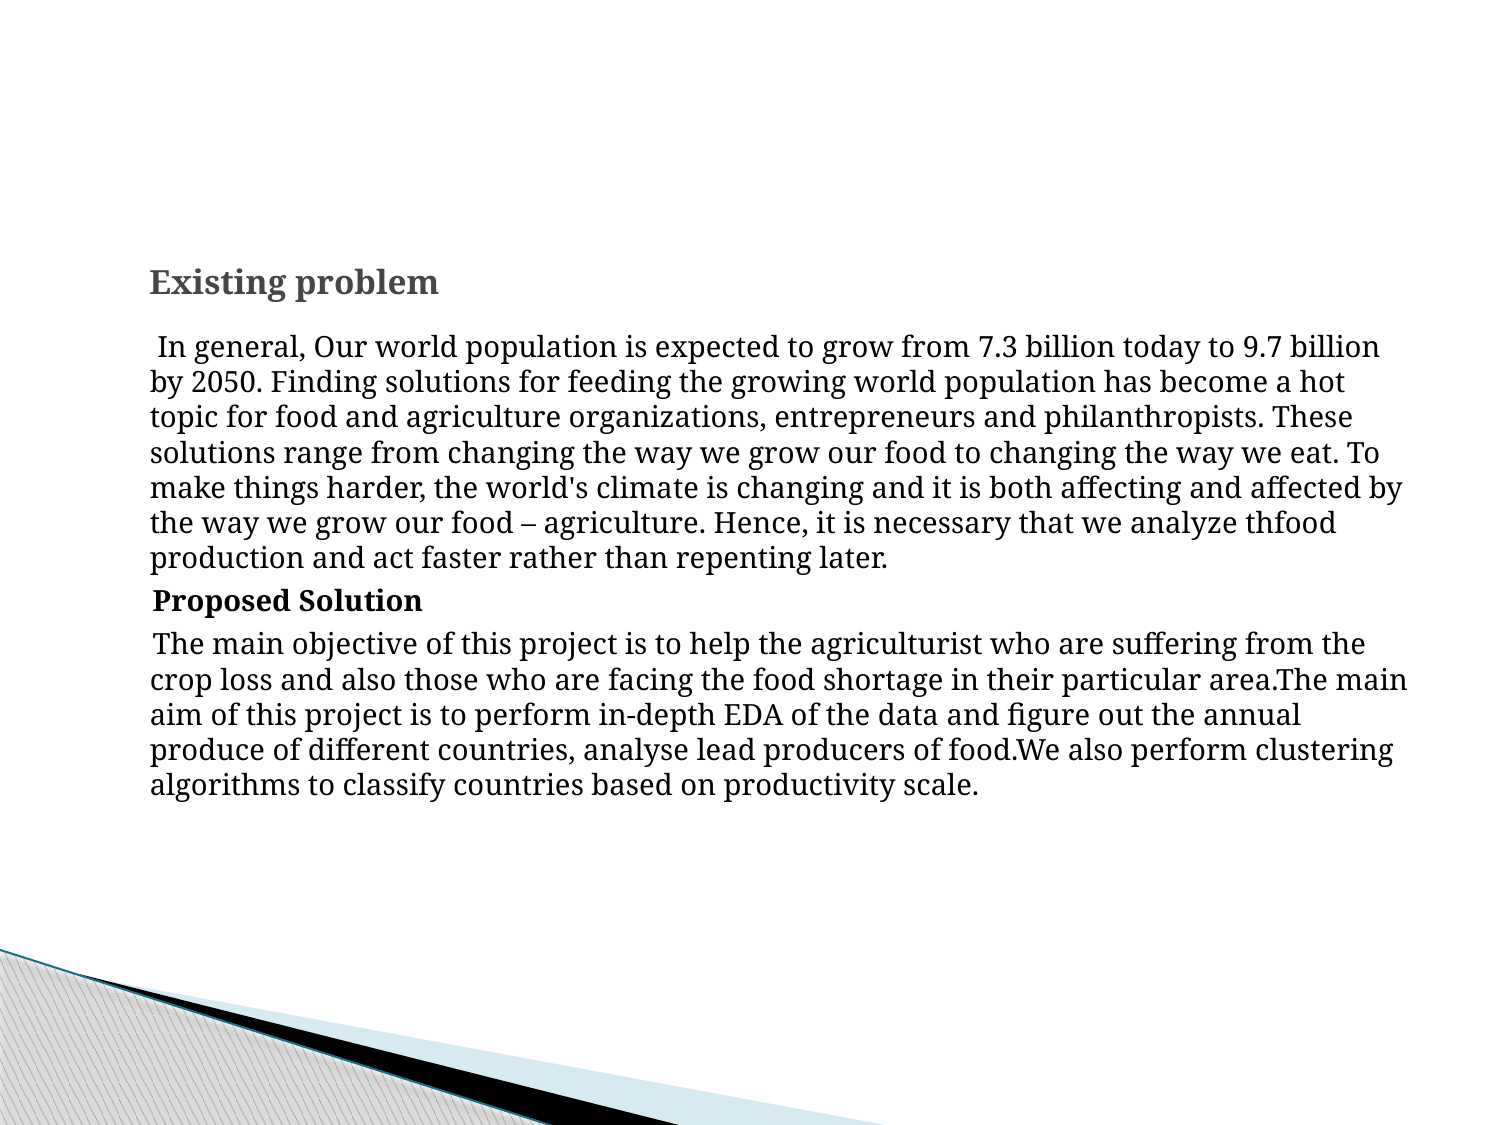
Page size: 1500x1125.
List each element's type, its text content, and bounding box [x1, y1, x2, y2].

title Existing problem [117, 257, 1425, 305]
list In general, Our world population is expected to grow from 7.3 billion today to 9.7 billion by 2050. Finding solutions for feeding the growing world population has become a hot topic for food and agriculture organizations, entrepreneurs and philanthropists. These solutions range from changing the way we grow our food to changing the way we eat. To make things harder, the world's climate is changing and it is both affecting and affected by the way we grow our food – agriculture. Hence, it is necessary that we analyze thfood production and act faster rather than repenting later. Proposed Solution The main objective of this project is to help the agriculturist who are suffering from the crop loss and also those who are facing the food shortage in their particular area.The main aim of this project is to perform in-depth EDA of the data and figure out the annual produce of different countries, analyse lead producers of food.We also perform clustering algorithms to classify countries based on productivity scale. [75, 243, 1425, 986]
